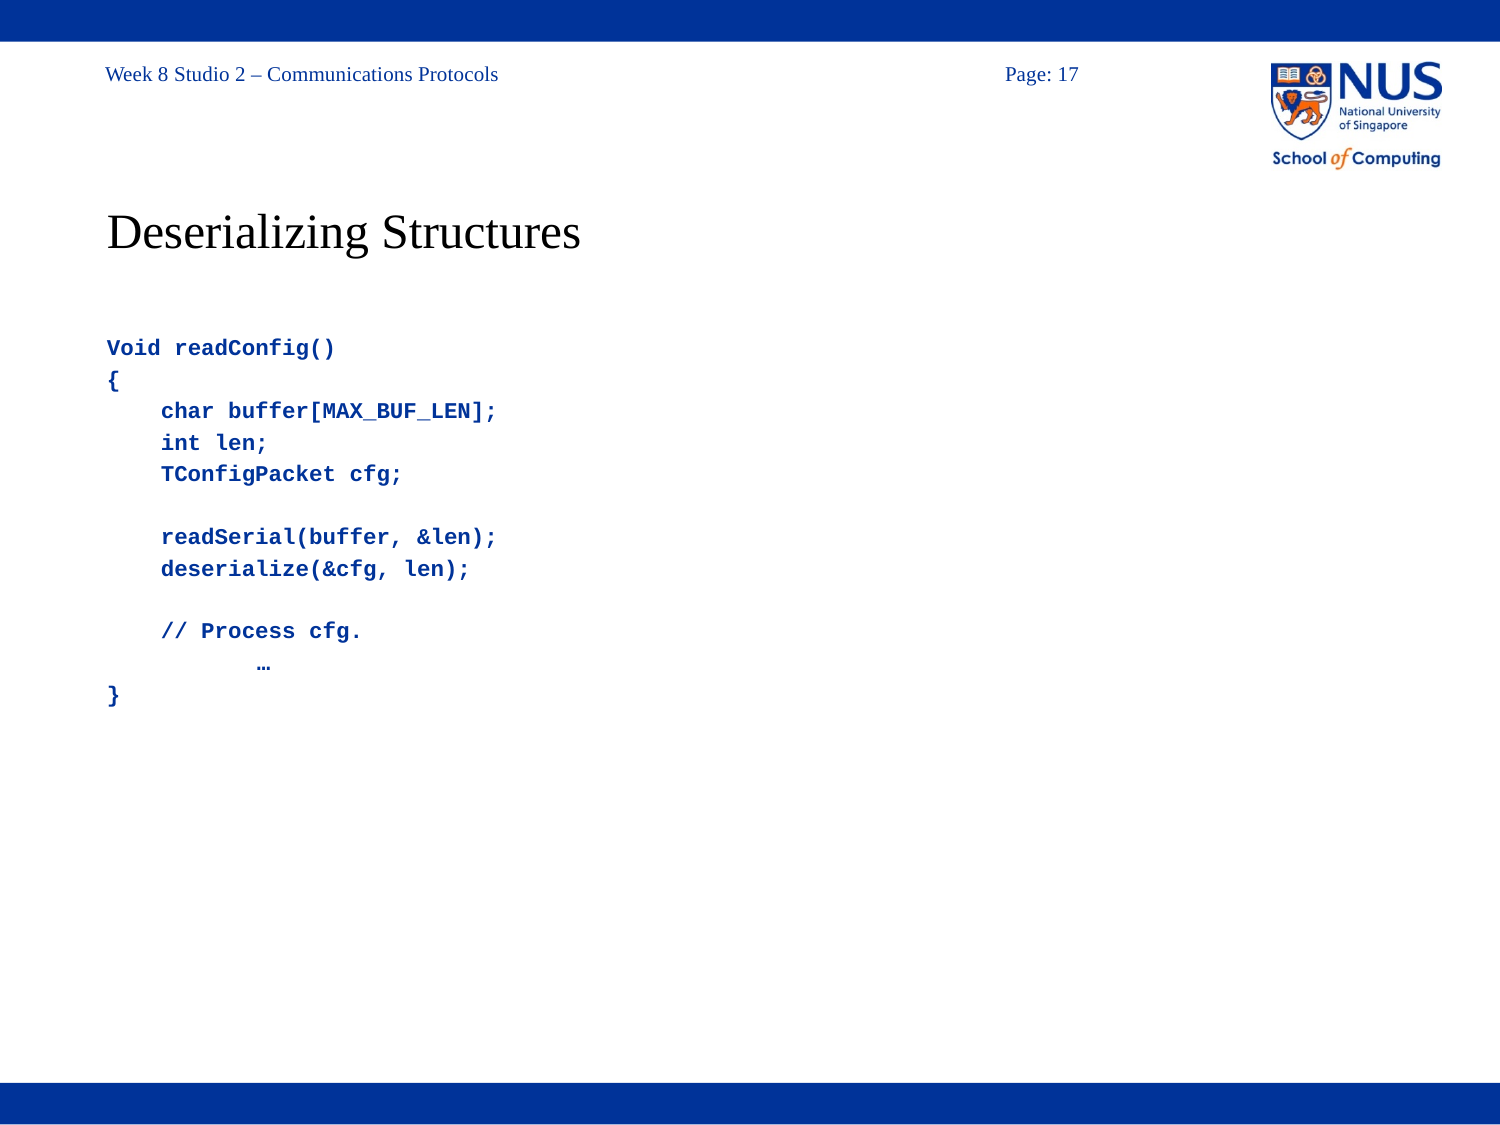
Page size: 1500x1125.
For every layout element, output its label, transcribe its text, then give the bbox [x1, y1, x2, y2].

title Deserializing Structures [90, 135, 1160, 323]
picture [1271, 61, 1442, 171]
list Void readConfig() { char buffer[MAX_BUF_LEN]; int len; TConfigPacket cfg; readSerial(buffer, &len); deserialize(&cfg, len); // Process cfg. … } [90, 324, 1366, 1022]
